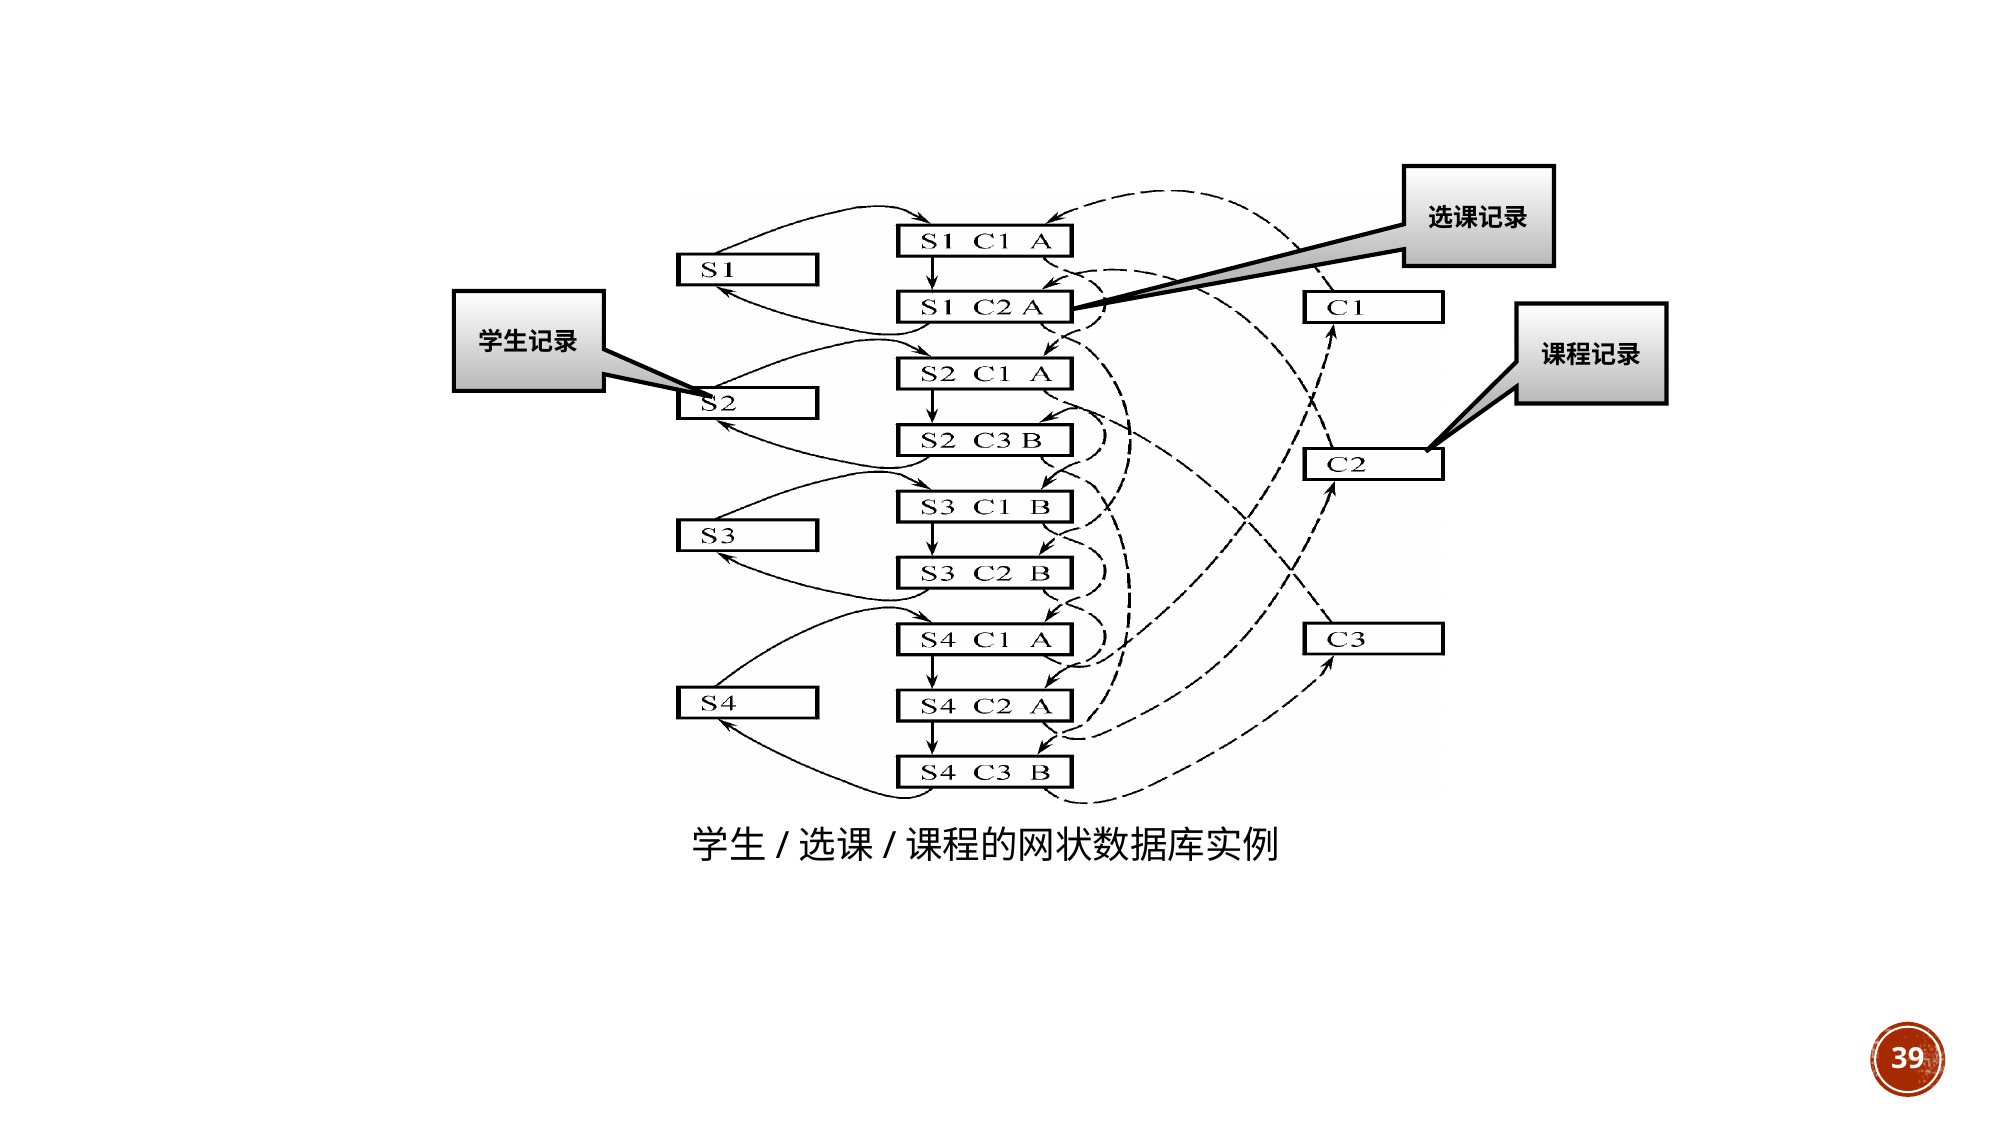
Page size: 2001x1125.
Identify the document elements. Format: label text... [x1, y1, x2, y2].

picture [676, 190, 1445, 804]
text_box 课程记录 [1445, 303, 1667, 438]
text_box 学生/选课/课程的网状数据库实例 [676, 815, 1540, 878]
text_box 学生记录 [453, 290, 676, 391]
text_box 选课记录 [1403, 165, 1554, 266]
slide_number 39 [1855, 1028, 1961, 1089]
